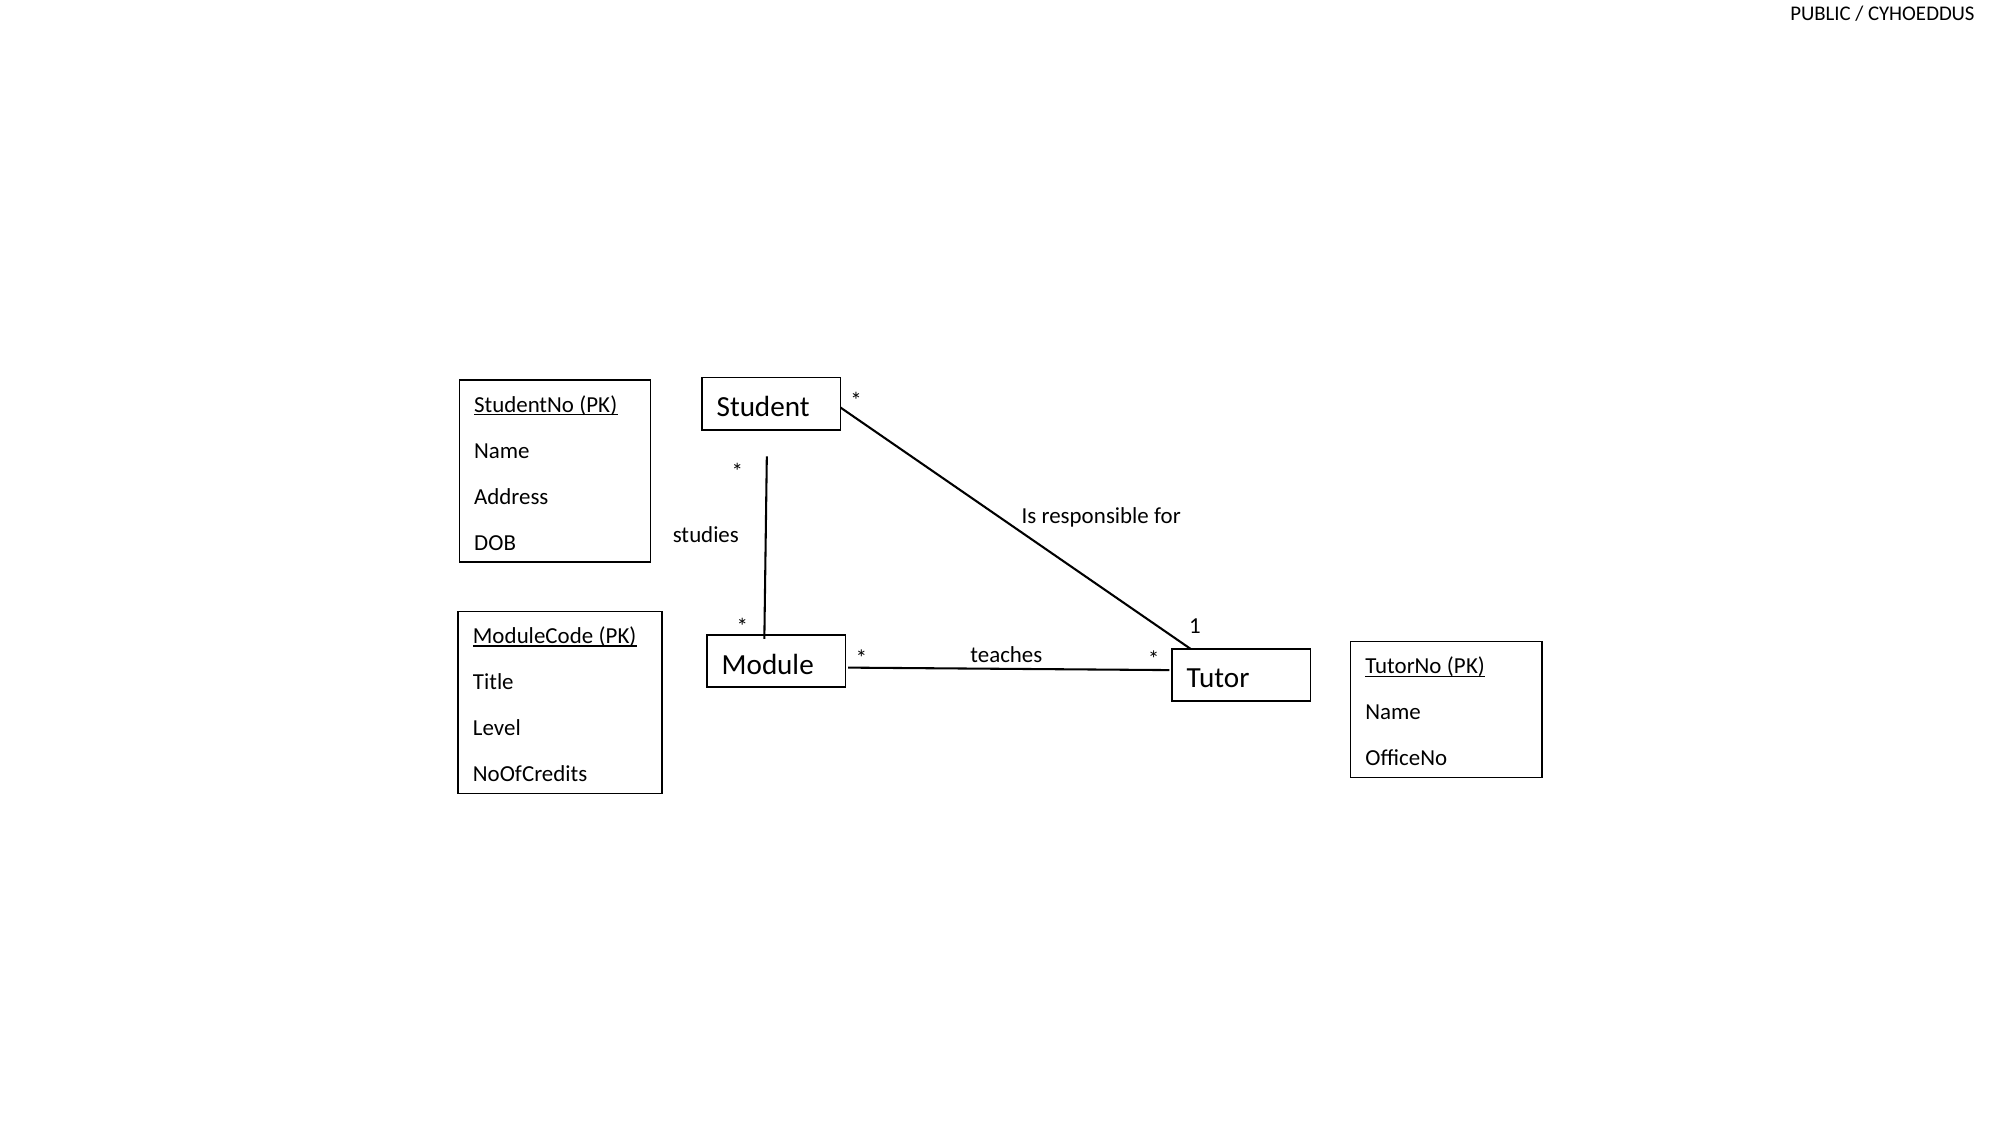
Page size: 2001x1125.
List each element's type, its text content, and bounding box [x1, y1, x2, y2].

text_box * [836, 627, 882, 673]
text_box studies [767, 510, 776, 555]
text_box Tutor [1171, 648, 1311, 701]
text_box * [1125, 633, 1175, 674]
text_box ModuleCode (PK) Title Level NoOfCredits [458, 611, 662, 794]
text_box Student [701, 377, 841, 430]
text_box [763, 456, 768, 639]
text_box * [716, 447, 762, 496]
text_box [863, 424, 1006, 523]
text_box TutorNo (PK) Name OfficeNo [1350, 641, 1542, 778]
text_box * [721, 602, 767, 651]
text_box * [835, 376, 881, 424]
text_box studies [658, 510, 765, 555]
text_box Is responsible for [1006, 491, 1203, 536]
text_box teaches [955, 630, 1074, 675]
text_box StudentNo (PK) Name Address DOB [459, 380, 651, 563]
text_box [1025, 536, 1169, 633]
text_box 1 [1174, 601, 1220, 649]
text_box Module [706, 635, 846, 688]
